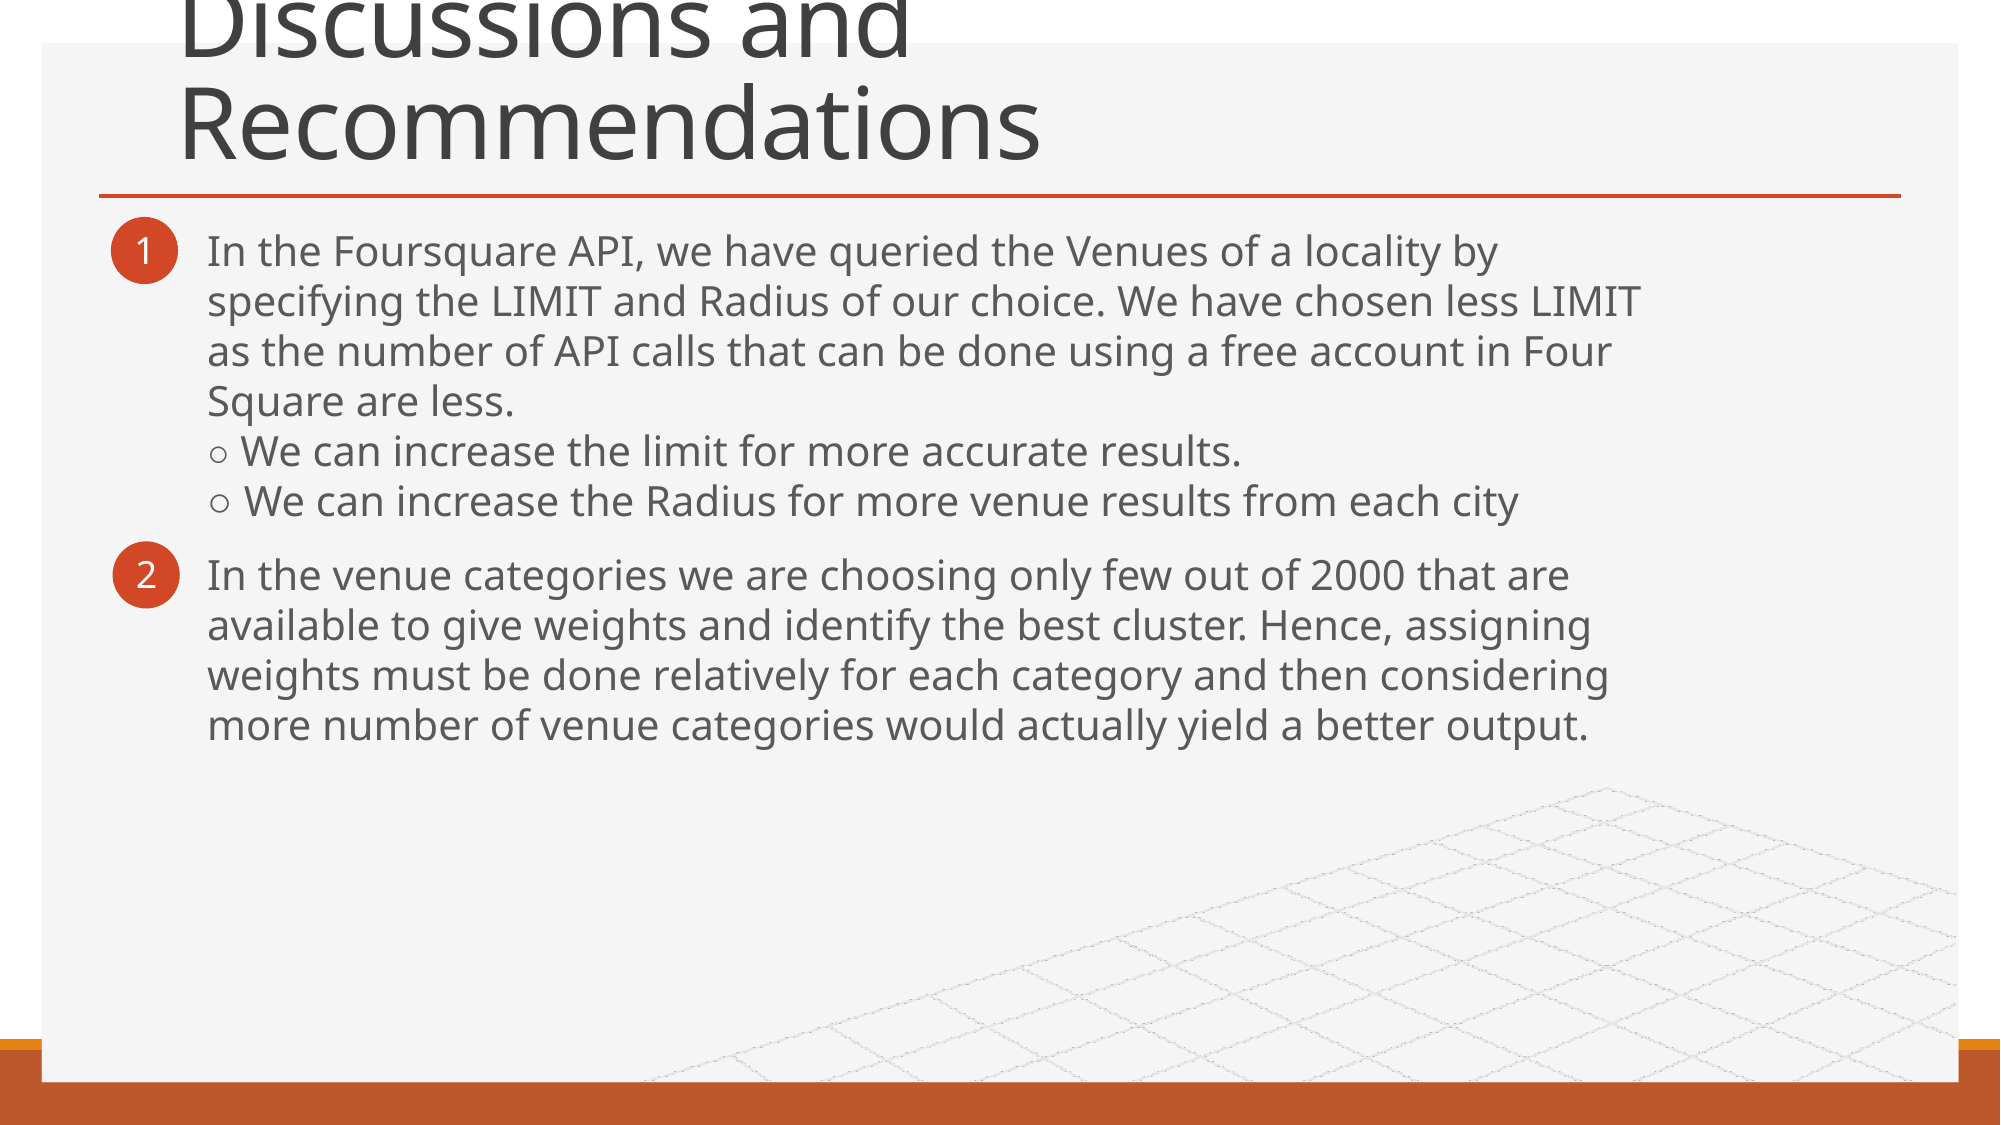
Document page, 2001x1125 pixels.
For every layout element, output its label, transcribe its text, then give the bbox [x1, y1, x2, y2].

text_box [100, 540, 193, 609]
text_box In the venue categories we are choosing only few out of 2000 that are available to give weights and identify the best cluster. Hence, assigning weights must be done relatively for each category and then considering more number of venue categories would actually yield a better output. [192, 541, 1707, 757]
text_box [98, 216, 192, 285]
title Discussions and Recommendations [161, 62, 1790, 188]
picture [607, 787, 1956, 1081]
text_box In the Foursquare API, we have queried the Venues of a locality by specifying the LIMIT and Radius of our choice. We have chosen less LIMIT as the number of API calls that can be done using a free account in Four Square are less. ○ We can increase the limit for more accurate results. ○ We can increase the Radius for more venue results from each city [192, 216, 1707, 532]
